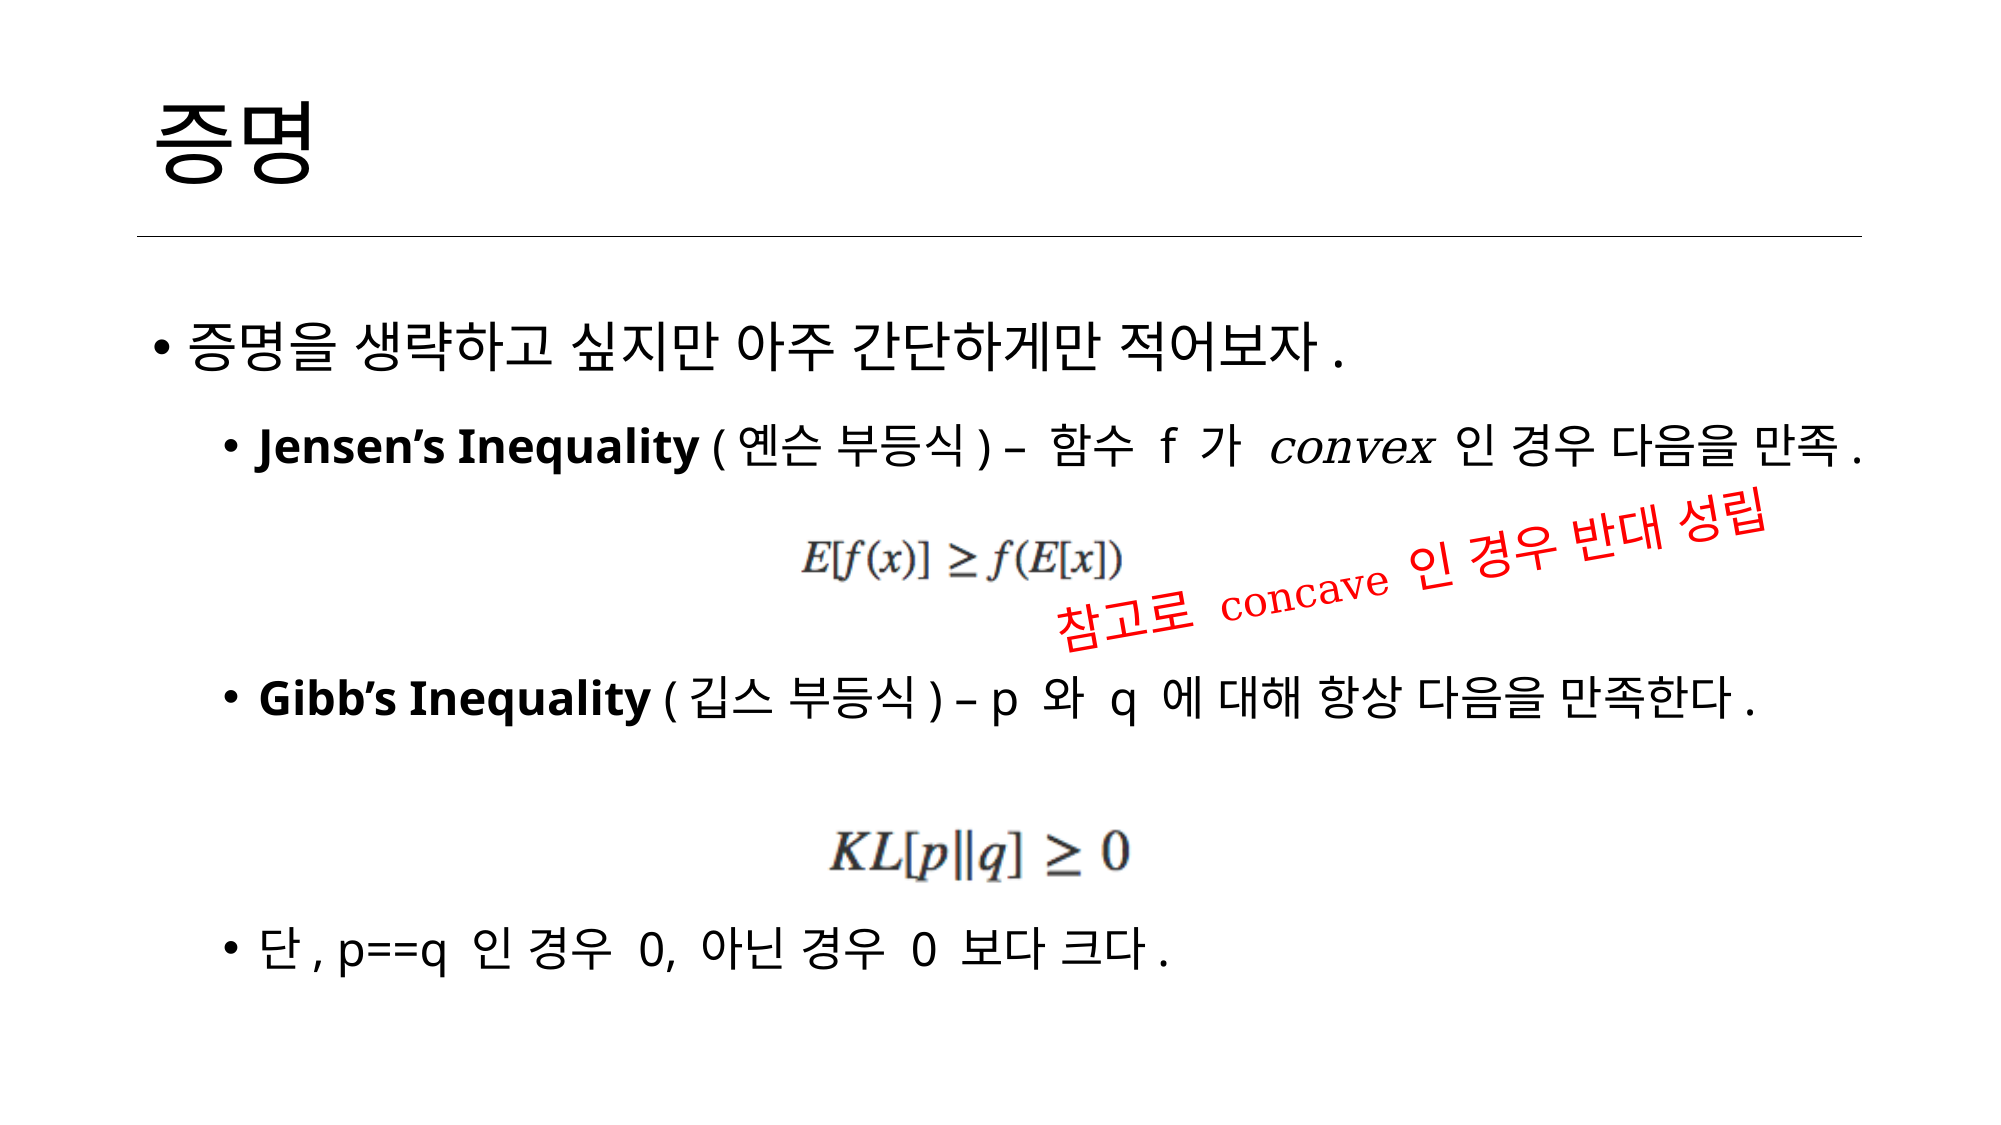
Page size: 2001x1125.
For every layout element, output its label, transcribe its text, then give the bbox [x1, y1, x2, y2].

title 증명 [137, 59, 1863, 237]
text_box 참고로 concave 인 경우 반대 성립 [1039, 466, 1789, 671]
picture [822, 797, 1144, 904]
list 증명을 생략하고 싶지만 아주 간단하게만 적어보자. Jensen’s Inequality (옌슨 부등식) – 함수 f 가 convex 인 경우 다음을 만족. Gibb’s Inequality (깁스 부등식) – p 와 q 에 대해 항상 다음을 만족한다. 단, p==q 인 경우 0, 아닌 경우 0 보다 크다. [137, 312, 1863, 1048]
picture [768, 513, 1144, 615]
